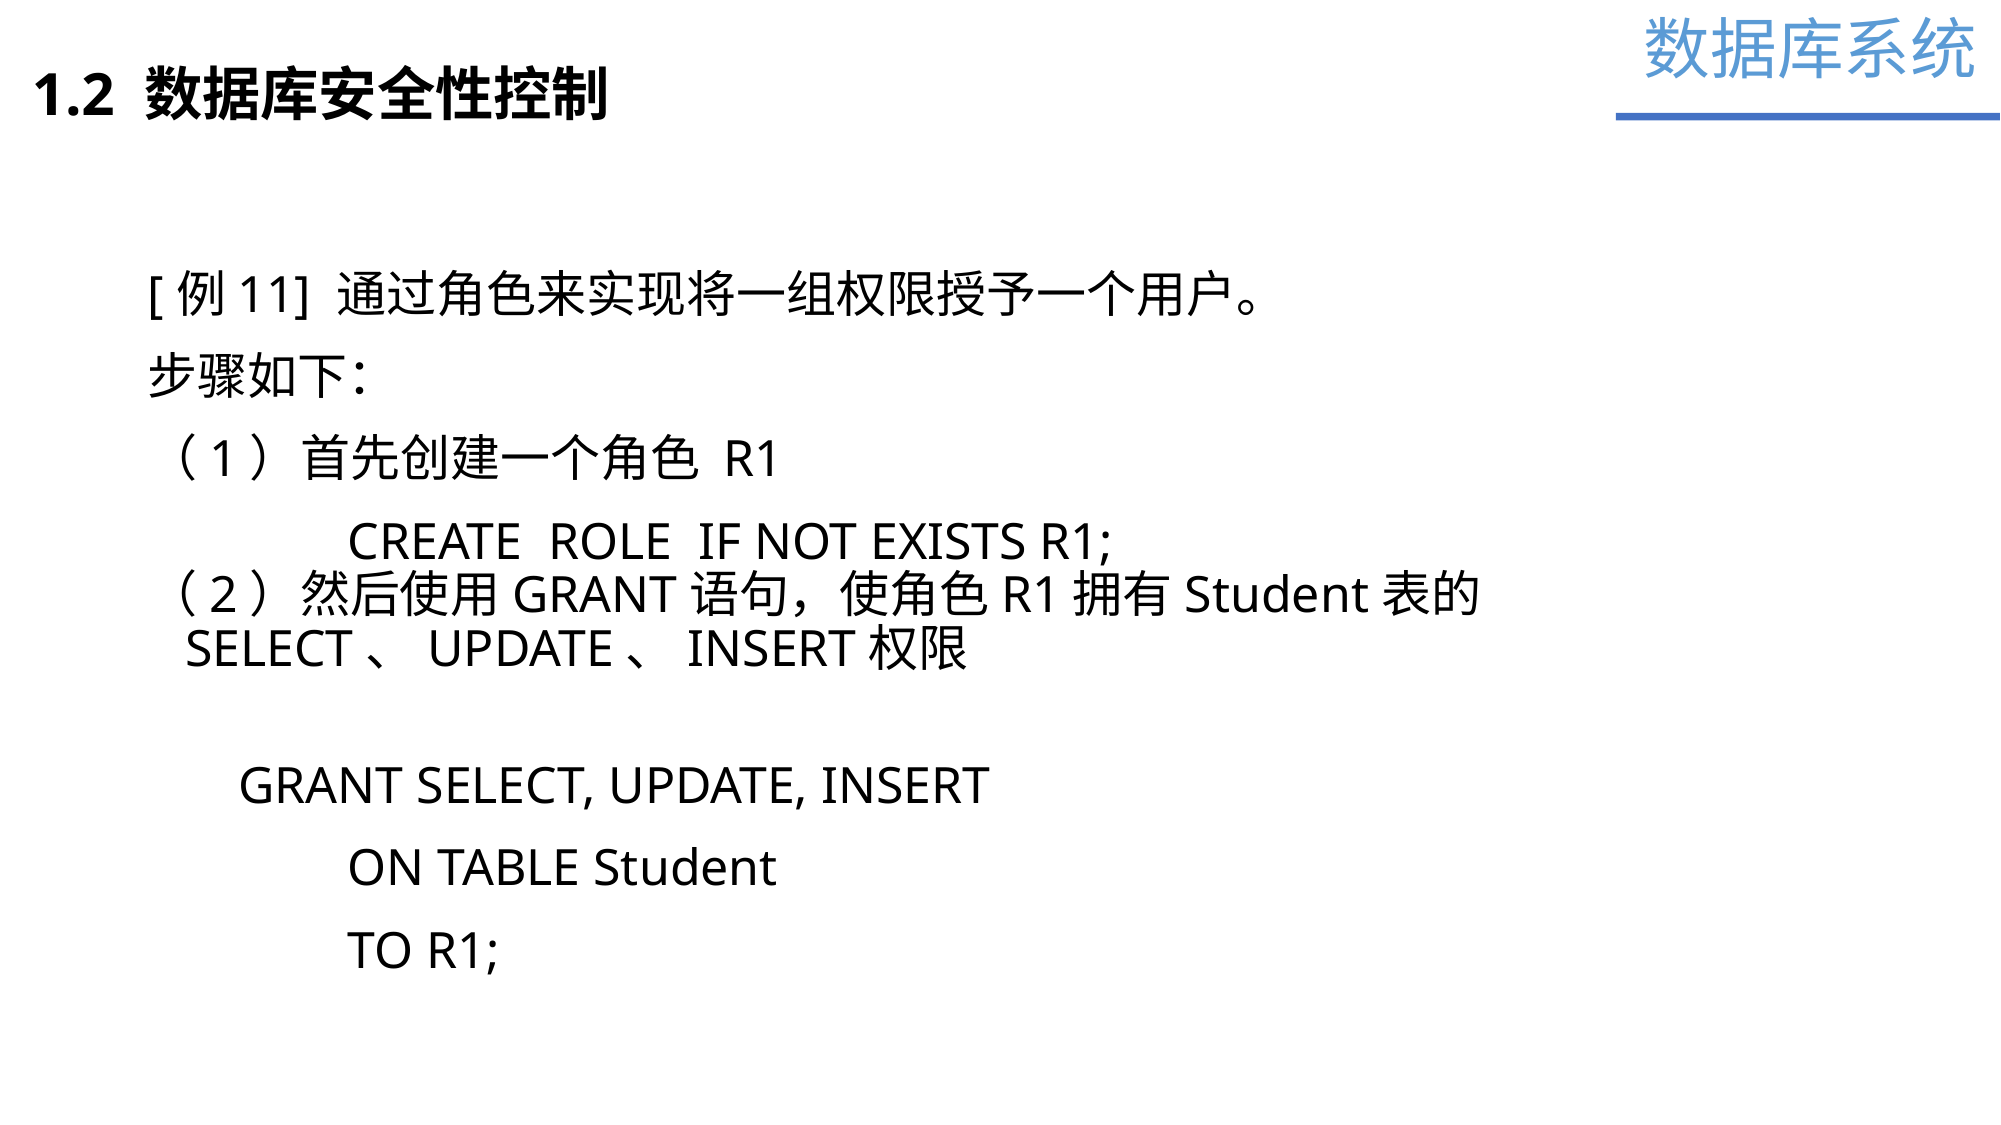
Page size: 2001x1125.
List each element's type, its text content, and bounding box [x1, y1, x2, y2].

text_box [例11] 通过角色来实现将一组权限授予一个用户。 步骤如下： （1）首先创建一个角色 R1 CREATE ROLE IF NOT EXISTS R1; （2）然后使用GRANT语句，使角色R1拥有Student表的 SELECT、UPDATE、INSERT权限 GRANT SELECT, UPDATE, INSERT ON TABLE Student TO R1; [57, 242, 1943, 1046]
text_box 1.2 数据库安全性控制 [17, 49, 625, 135]
text_box [1615, 112, 2000, 121]
text_box 数据库系统 [1629, 0, 1993, 95]
